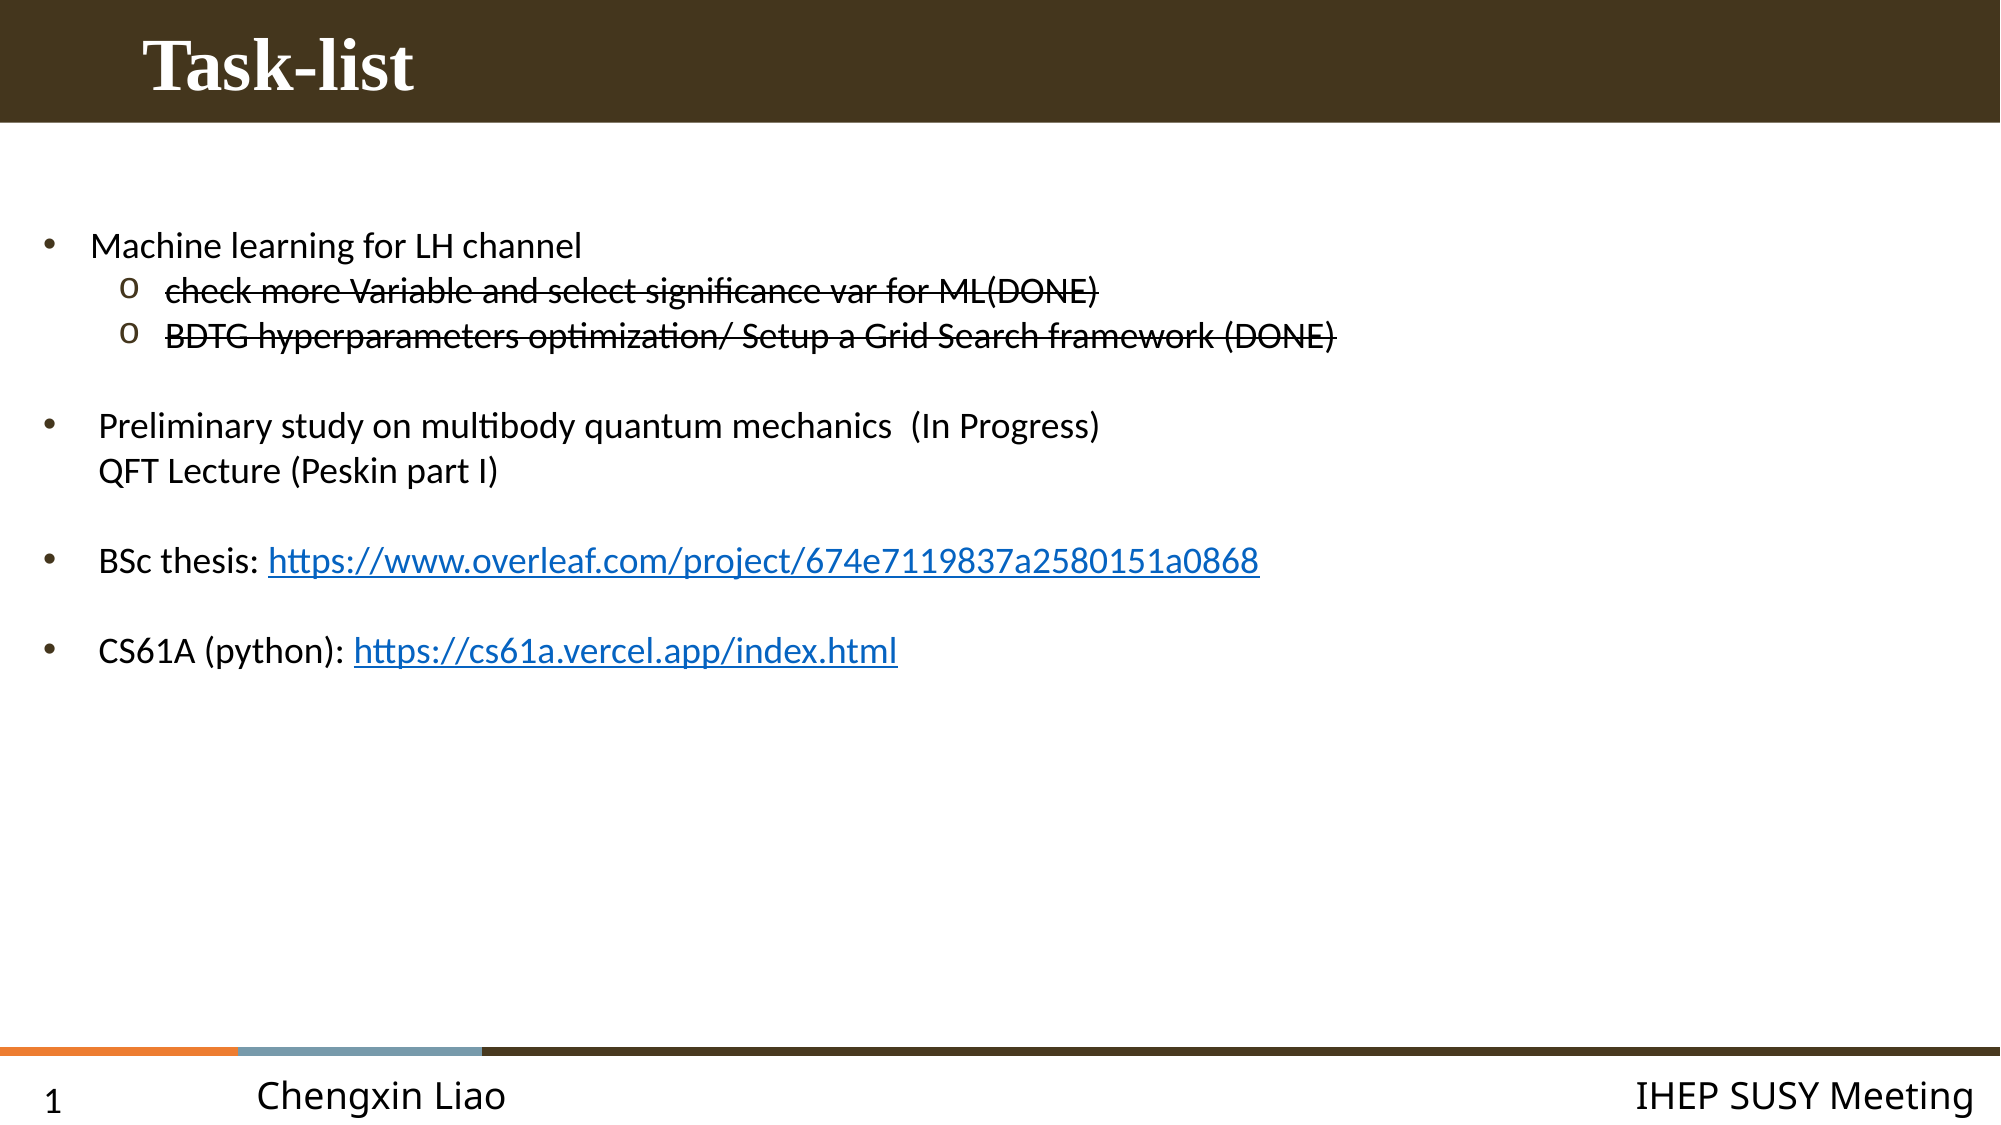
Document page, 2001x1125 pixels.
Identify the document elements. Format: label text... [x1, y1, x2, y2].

text_box [0, 0, 2000, 124]
text_box 1 [28, 1068, 127, 1125]
text_box Machine learning for LH channel check more Variable and select significance var for ML(DONE) BDTG hyperparameters optimization/ Setup a Grid Search framework (DONE) Preliminary study on multibody quantum mechanics (In Progress) QFT Lecture (Peskin part I) BSc thesis: https://www.overleaf.com/project/674e7119837a2580151a0868 CS61A (python): https://cs61a.vercel.app/index.html [28, 168, 1961, 679]
text_box Chengxin Liao [241, 1064, 522, 1125]
text_box IHEP SUSY Meeting [1621, 1064, 1991, 1125]
text_box Task-list [127, 8, 430, 113]
